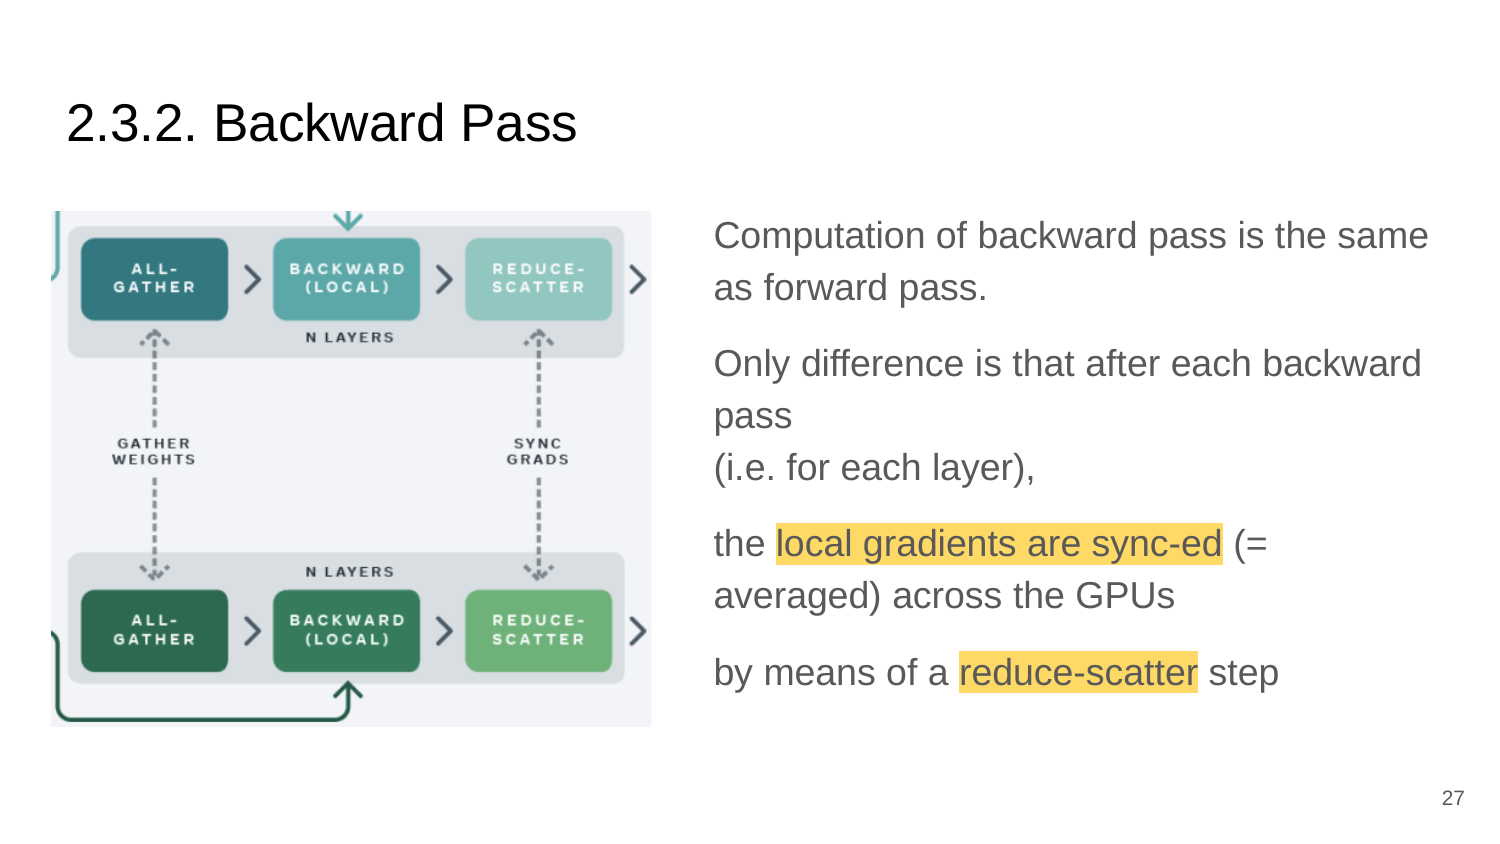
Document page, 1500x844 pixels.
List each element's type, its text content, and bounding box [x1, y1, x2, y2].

picture [50, 211, 652, 728]
title 2.3.2. Backward Pass [51, 72, 1449, 167]
slide_number ‹#› [1389, 764, 1480, 830]
list Computation of backward pass is the same as forward pass. Only difference is that after each backward pass (i.e. for each layer), the local gradients are sync-ed (= averaged) across the GPUs by means of a reduce-scatter step [698, 189, 1449, 750]
